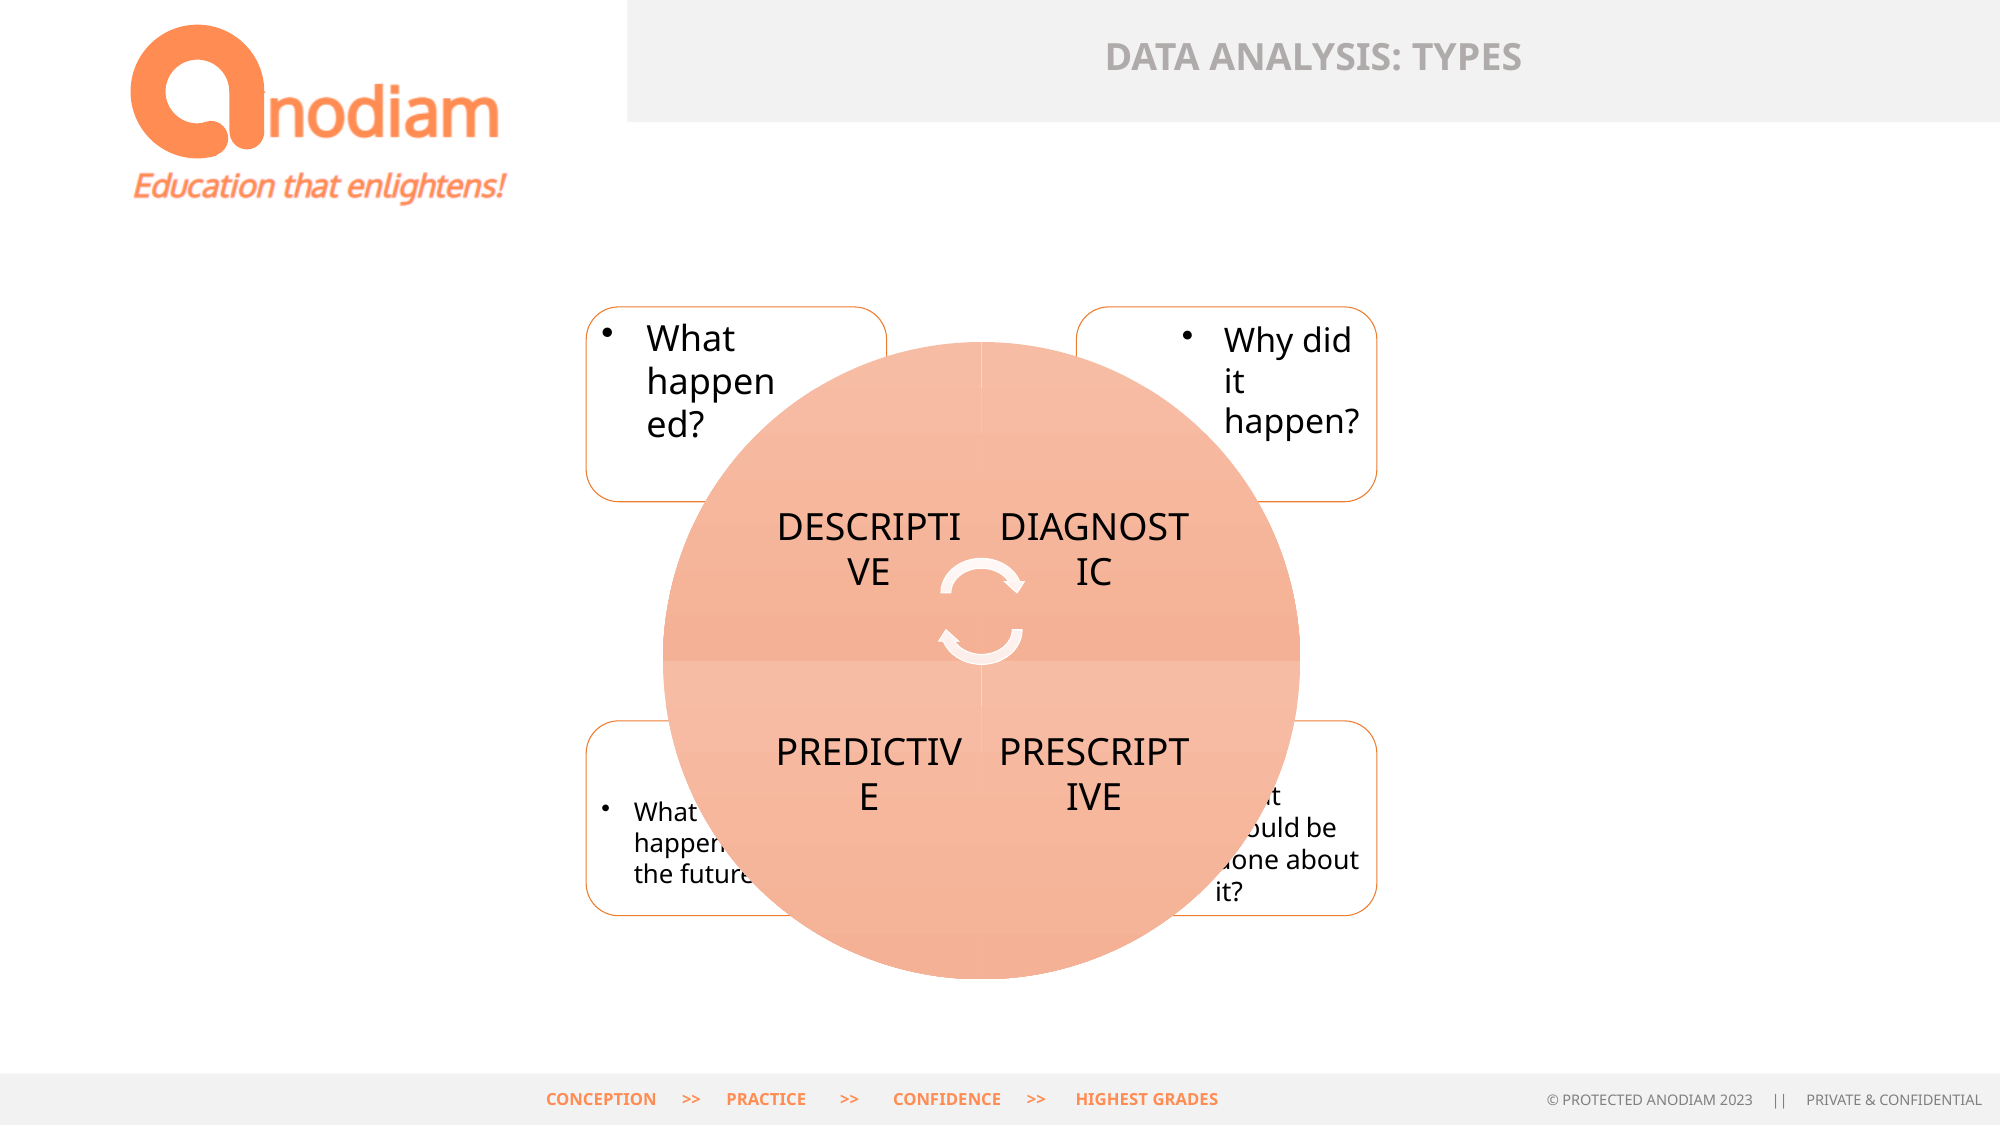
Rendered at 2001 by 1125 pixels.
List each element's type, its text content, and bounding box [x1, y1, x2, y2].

text_box Data Analysis: Types [1089, 25, 1538, 86]
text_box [586, 243, 1377, 980]
text_box CONCEPTION >> PRACTICE >> CONFIDENCE >> HIGHEST GRADES © PROTECTED ANODIAM 2023 || PRIVATE & CONFIDENTIAL [0, 1072, 2000, 1125]
text_box [626, 0, 2000, 123]
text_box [112, 25, 519, 214]
